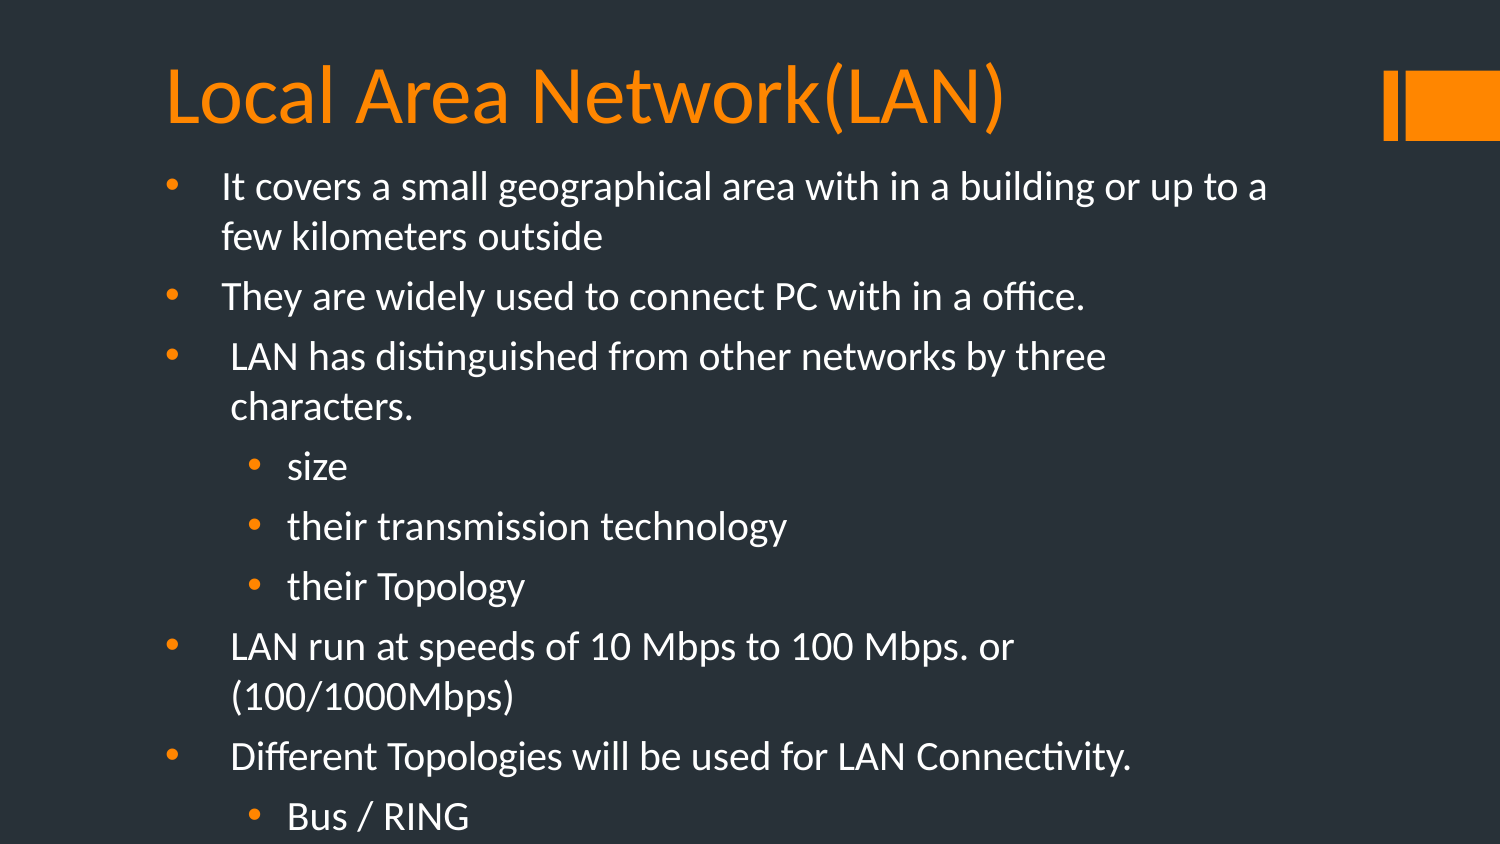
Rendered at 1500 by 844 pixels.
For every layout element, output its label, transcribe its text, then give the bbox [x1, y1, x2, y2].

text_box It covers a small geographical area with in a building or up to a few kilometers outside They are widely used to connect PC with in a office. LAN has distinguished from other networks by three characters. size their transmission technology their Topology LAN run at speeds of 10 Mbps to 100 Mbps. or (100/1000Mbps) Different Topologies will be used for LAN Connectivity. Bus / RING IEEE 802.3 known as “Ethernet” - Example for LAN [162, 156, 1314, 844]
title Local Area Network(LAN) [162, 0, 1037, 141]
